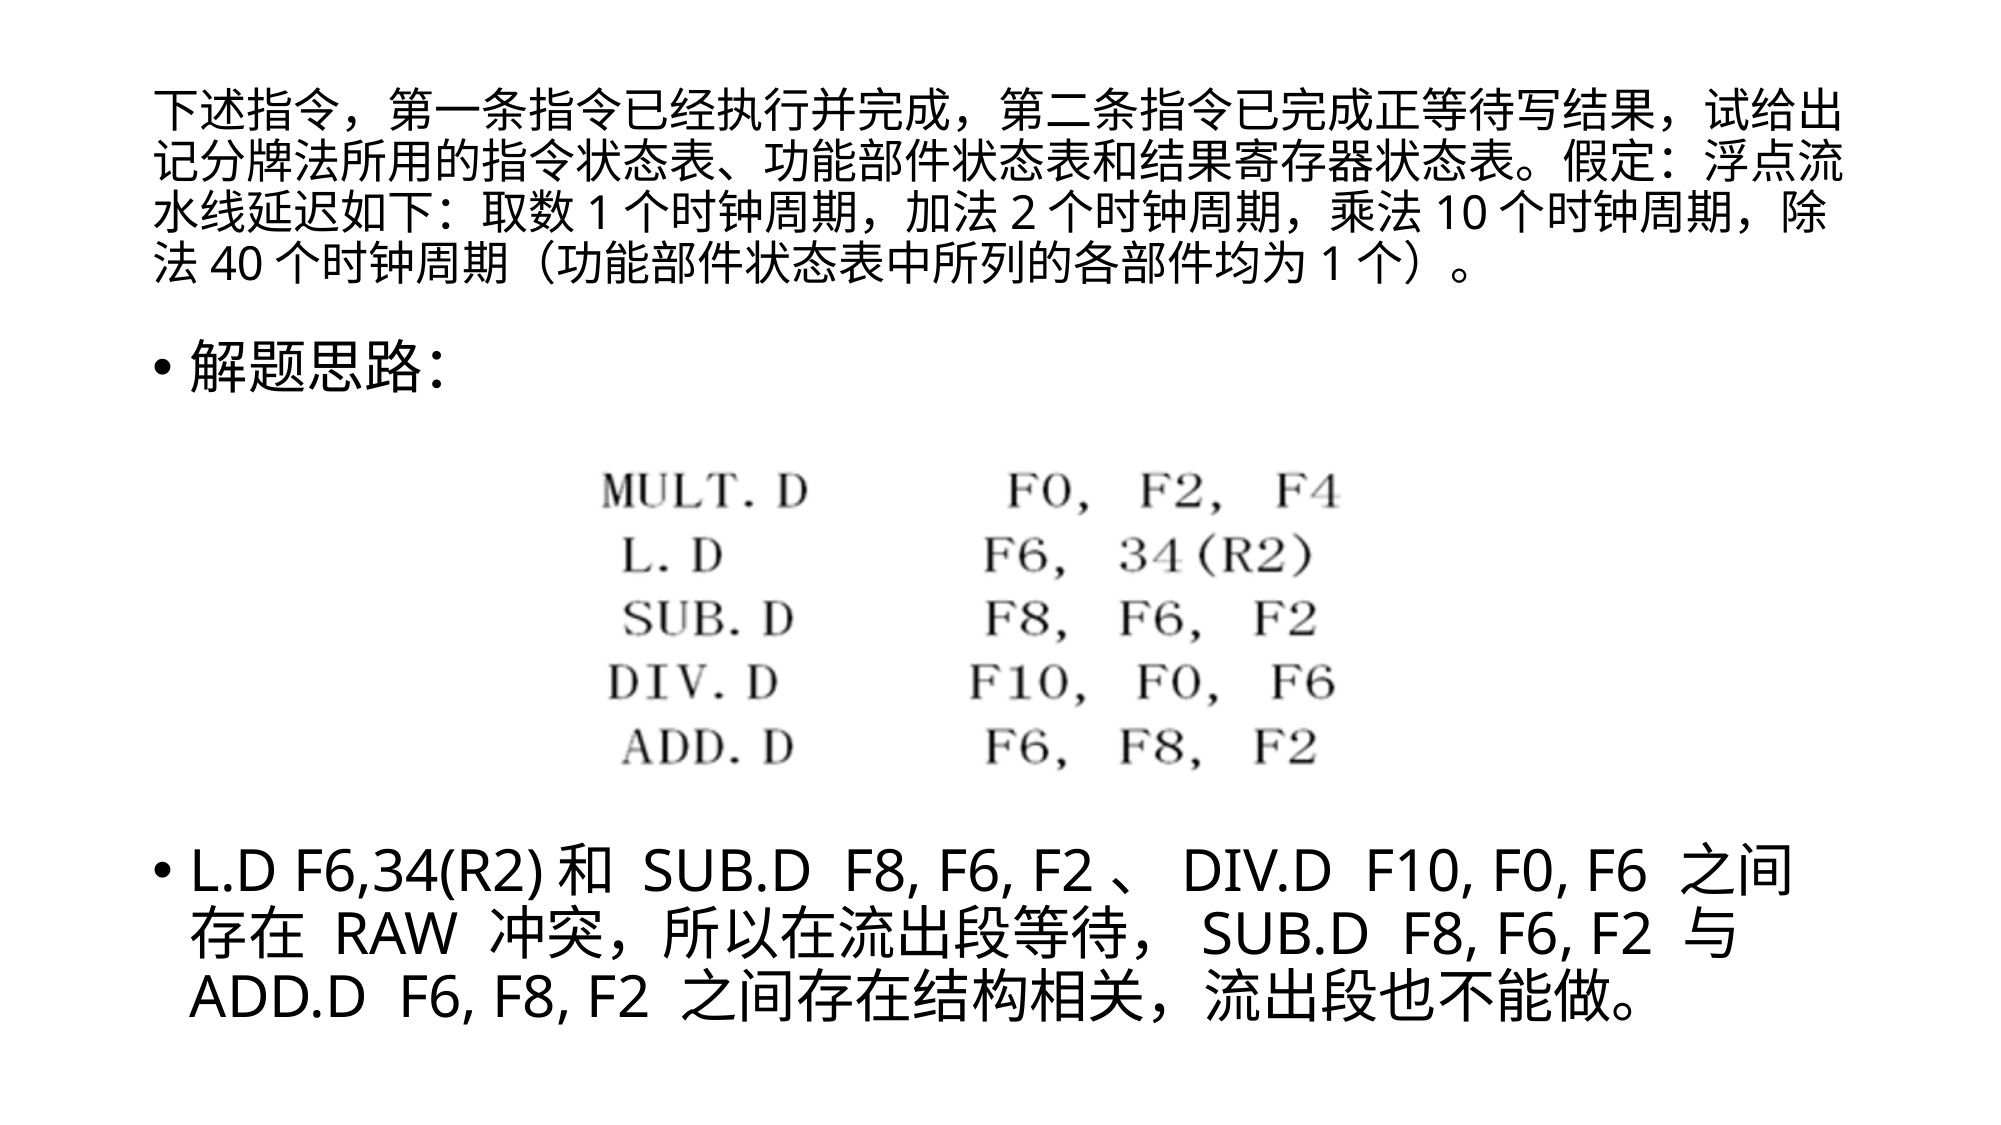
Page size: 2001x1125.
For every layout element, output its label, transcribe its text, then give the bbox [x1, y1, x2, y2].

list 解题思路： L.D F6,34(R2)和 SUB.D F8, F6, F2、DIV.D F10, F0, F6 之间存在 RAW 冲突，所以在流出段等待，SUB.D F8, F6, F2 与 ADD.D F6, F8, F2 之间存在结构相关，流出段也不能做。 [137, 331, 1863, 1081]
picture [434, 446, 1524, 803]
title 下述指令，第一条指令已经执行并完成，第二条指令已完成正等待写结果，试给出记分牌法所用的指令状态表、功能部件状态表和结果寄存器状态表。假定：浮点流水线延迟如下：取数1个时钟周期，加法2个时钟周期，乘法10个时钟周期，除法40个时钟周期（功能部件状态表中所列的各部件均为1个）。 [137, 59, 1863, 318]
